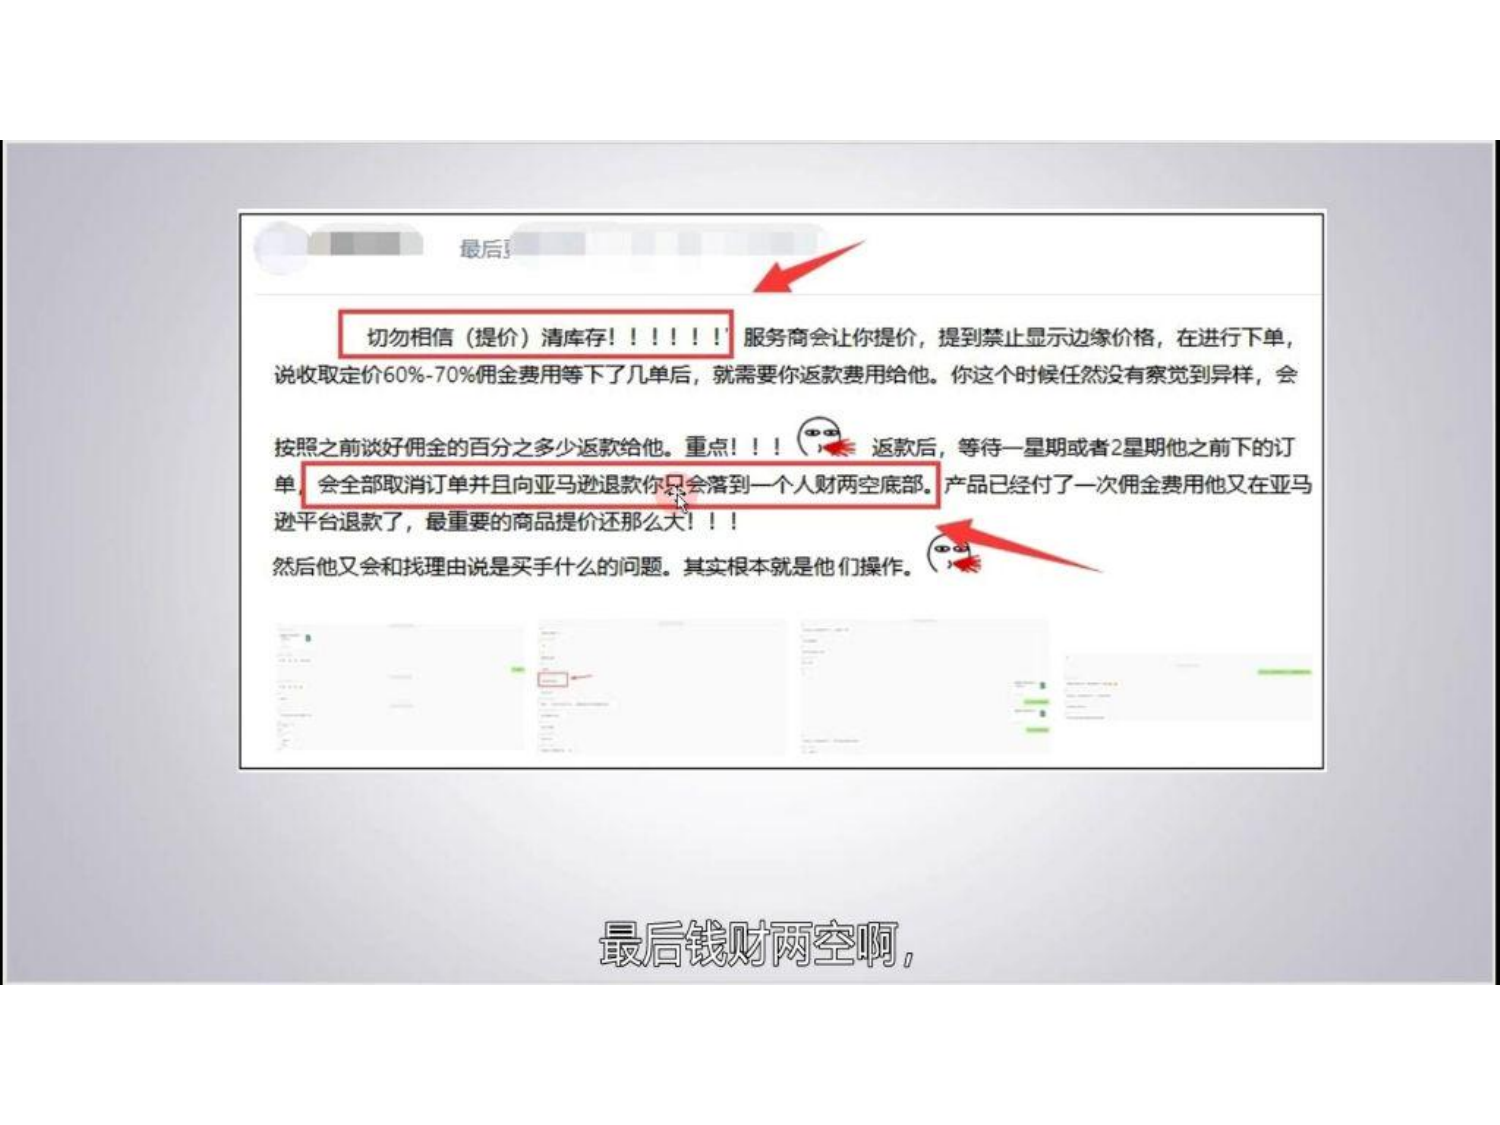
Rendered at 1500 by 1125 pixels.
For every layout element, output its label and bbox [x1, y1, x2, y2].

picture [0, 140, 1500, 985]
